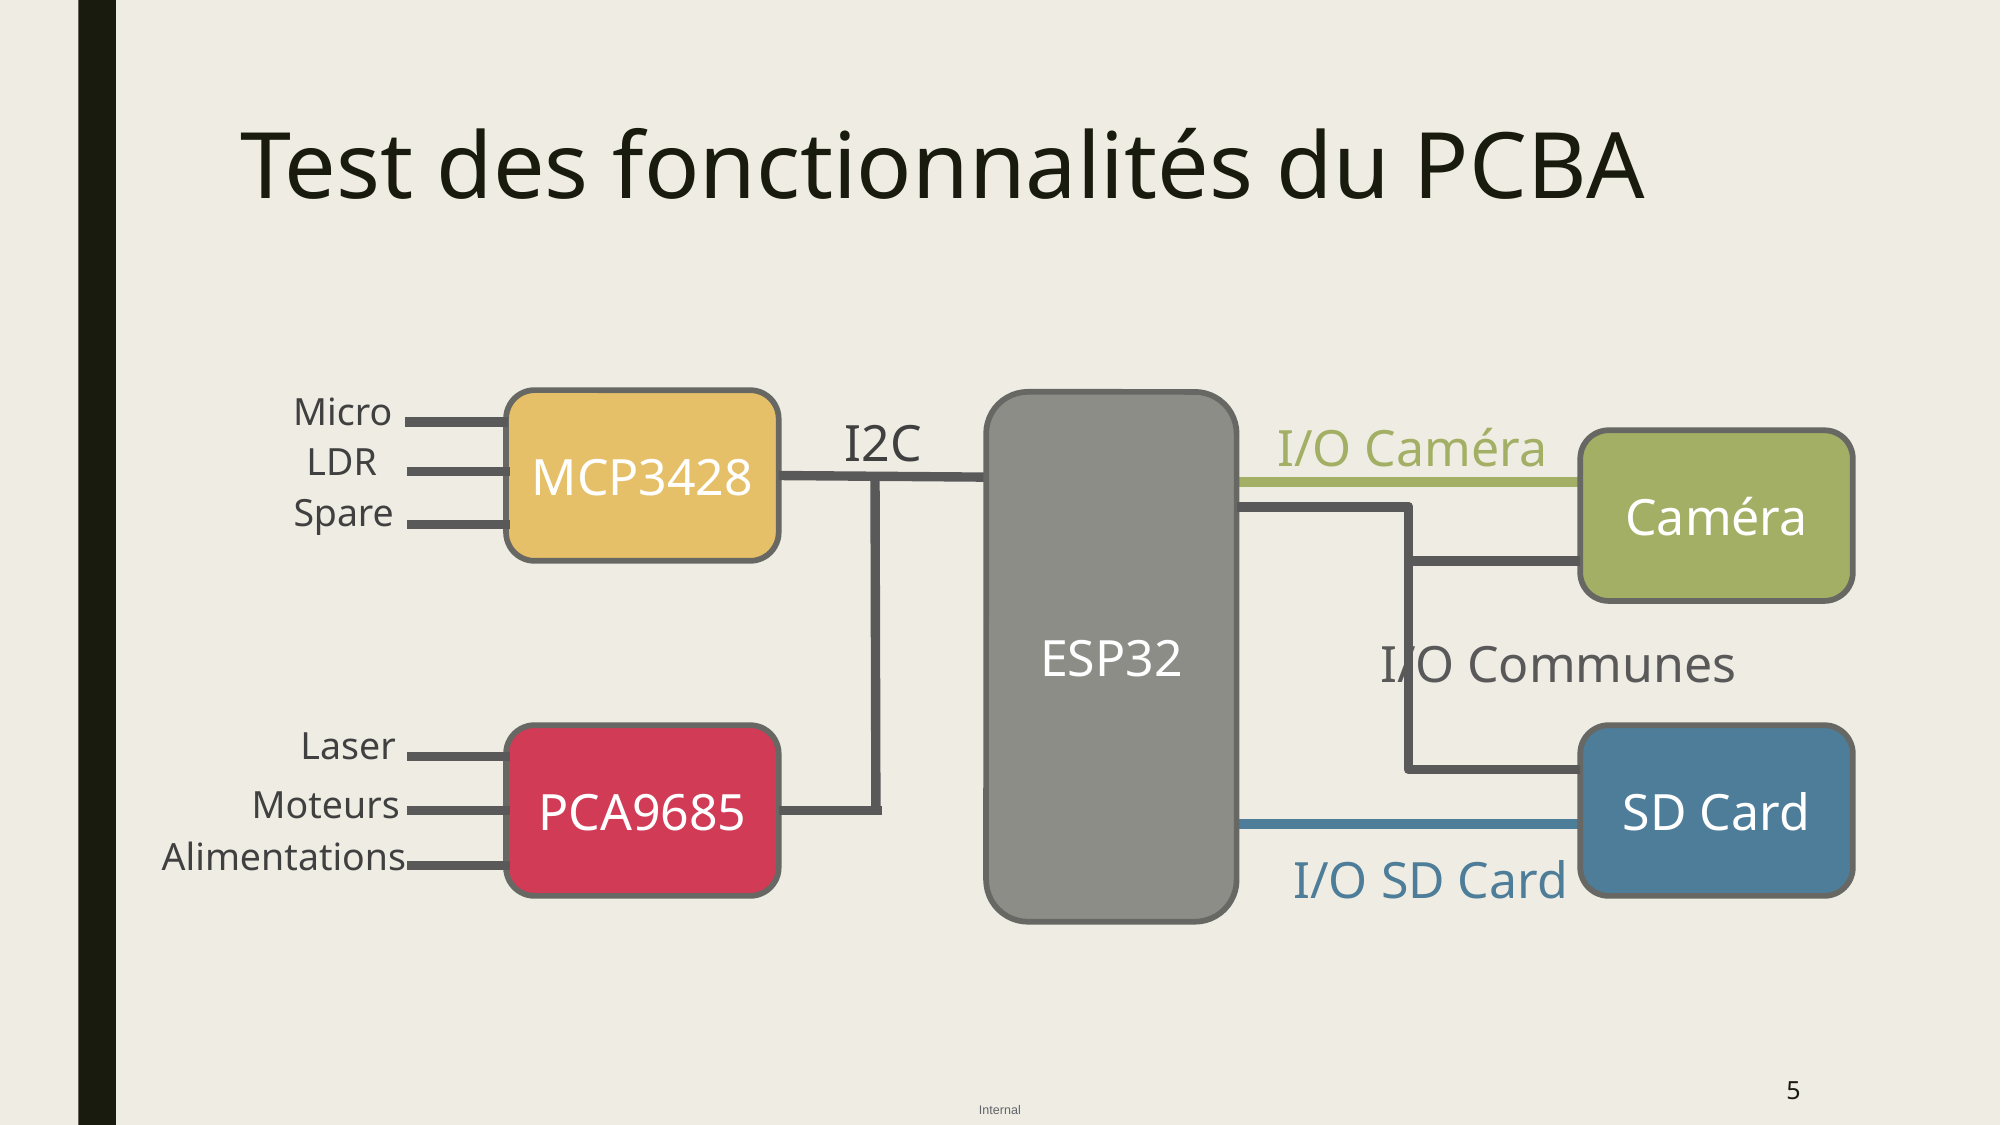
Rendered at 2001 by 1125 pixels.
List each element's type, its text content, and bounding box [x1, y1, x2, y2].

text_box Micro [278, 380, 408, 441]
text_box I/O SD Card [1278, 841, 1583, 916]
text_box Alimentations [146, 825, 422, 886]
text_box SD Card [1577, 722, 1856, 899]
text_box PCA9685 [503, 722, 782, 899]
slide_number 5 [1553, 1058, 1816, 1125]
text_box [1236, 506, 1581, 561]
text_box Spare [278, 482, 409, 542]
text_box I/O Communes [1581, 625, 1752, 700]
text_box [1236, 561, 1581, 770]
text_box I2C [829, 404, 937, 475]
text_box I/O Caméra [1262, 408, 1563, 482]
text_box ESP32 [983, 388, 1240, 925]
title Test des fonctionnalités du PCBA [225, 112, 1800, 357]
text_box Moteurs [236, 773, 415, 825]
text_box MCP3428 [503, 387, 782, 564]
text_box LDR [291, 430, 392, 482]
text_box Caméra [1577, 427, 1856, 604]
text_box Laser [285, 715, 411, 773]
